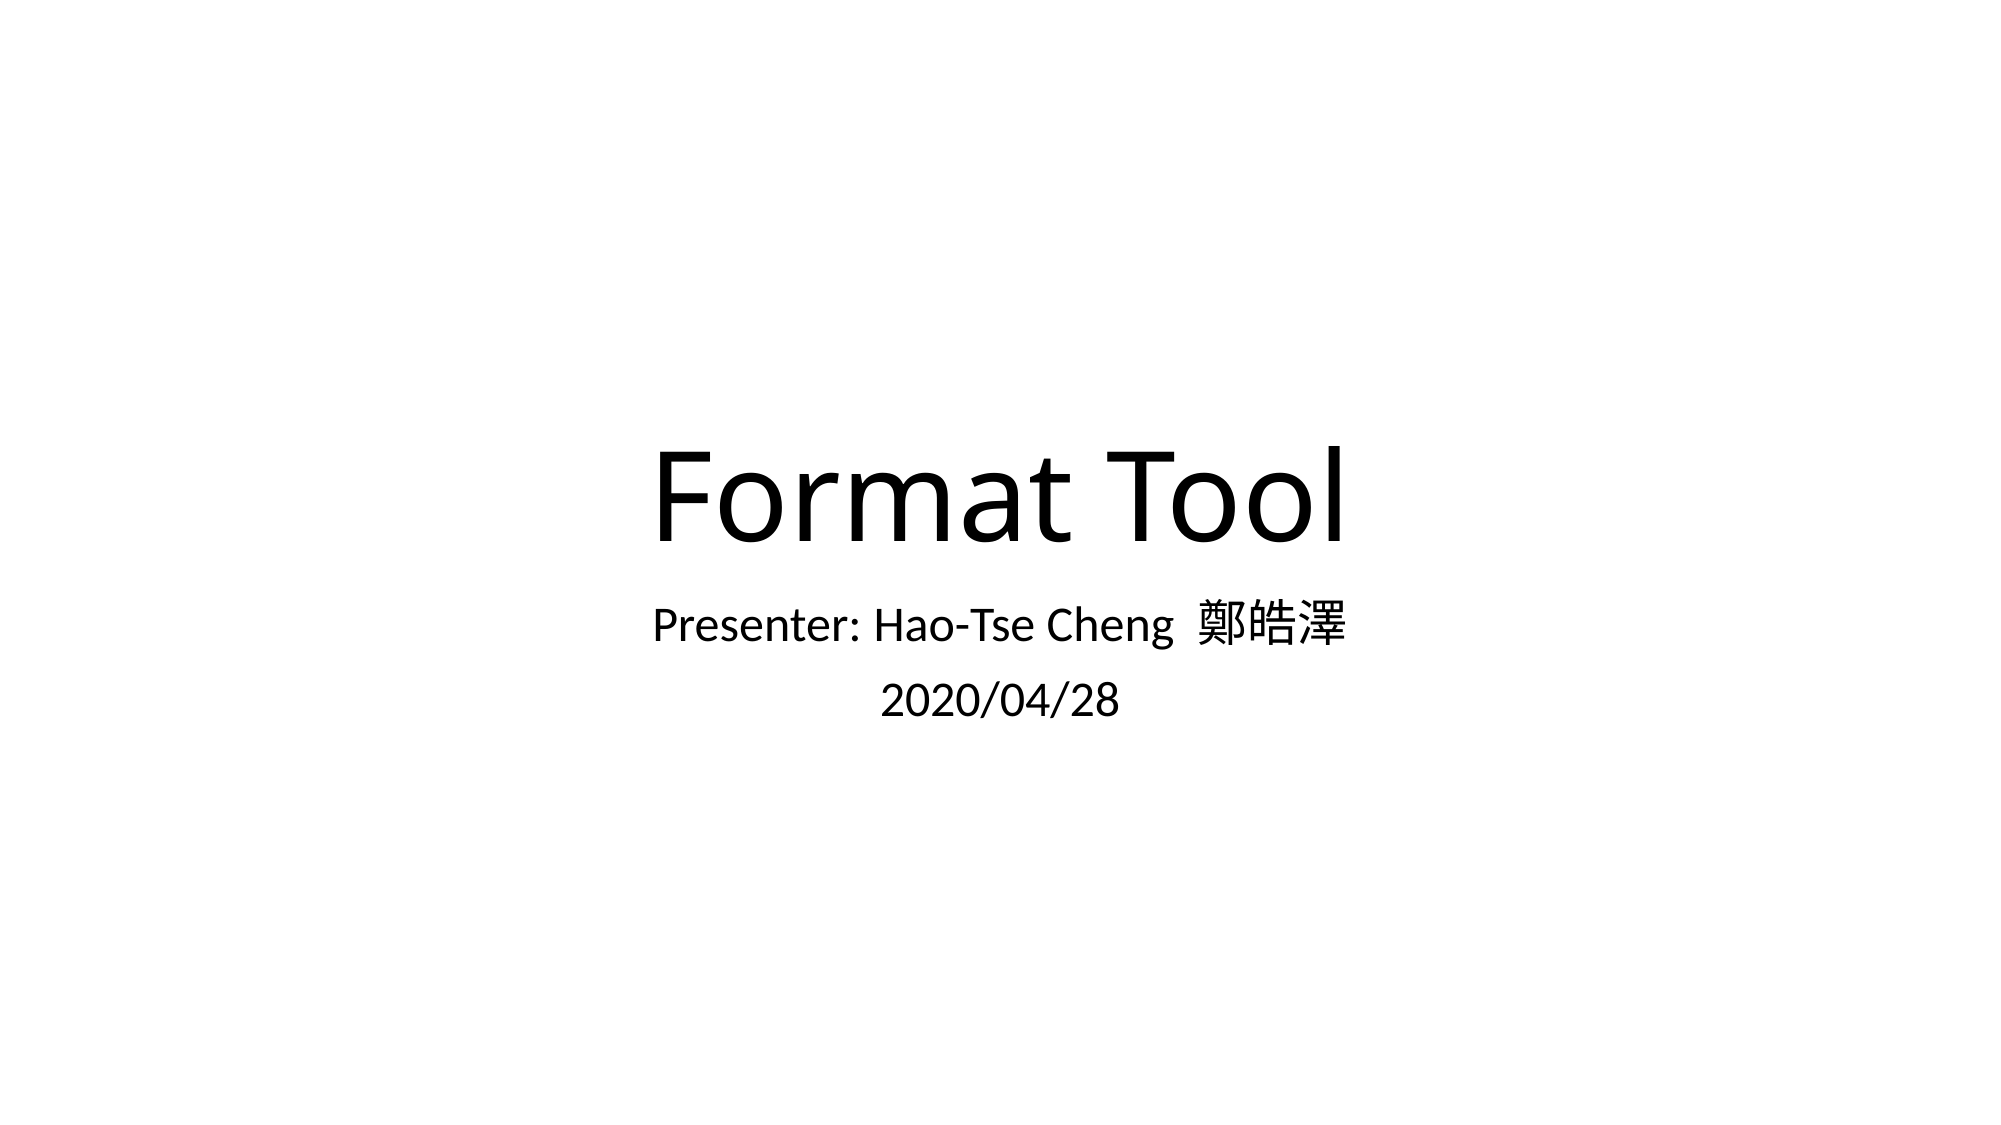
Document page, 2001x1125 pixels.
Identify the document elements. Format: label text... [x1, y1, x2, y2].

subtitle Presenter: Hao-Tse Cheng 鄭皓澤 2020/04/28 [249, 590, 1750, 863]
title Format Tool [249, 184, 1750, 576]
